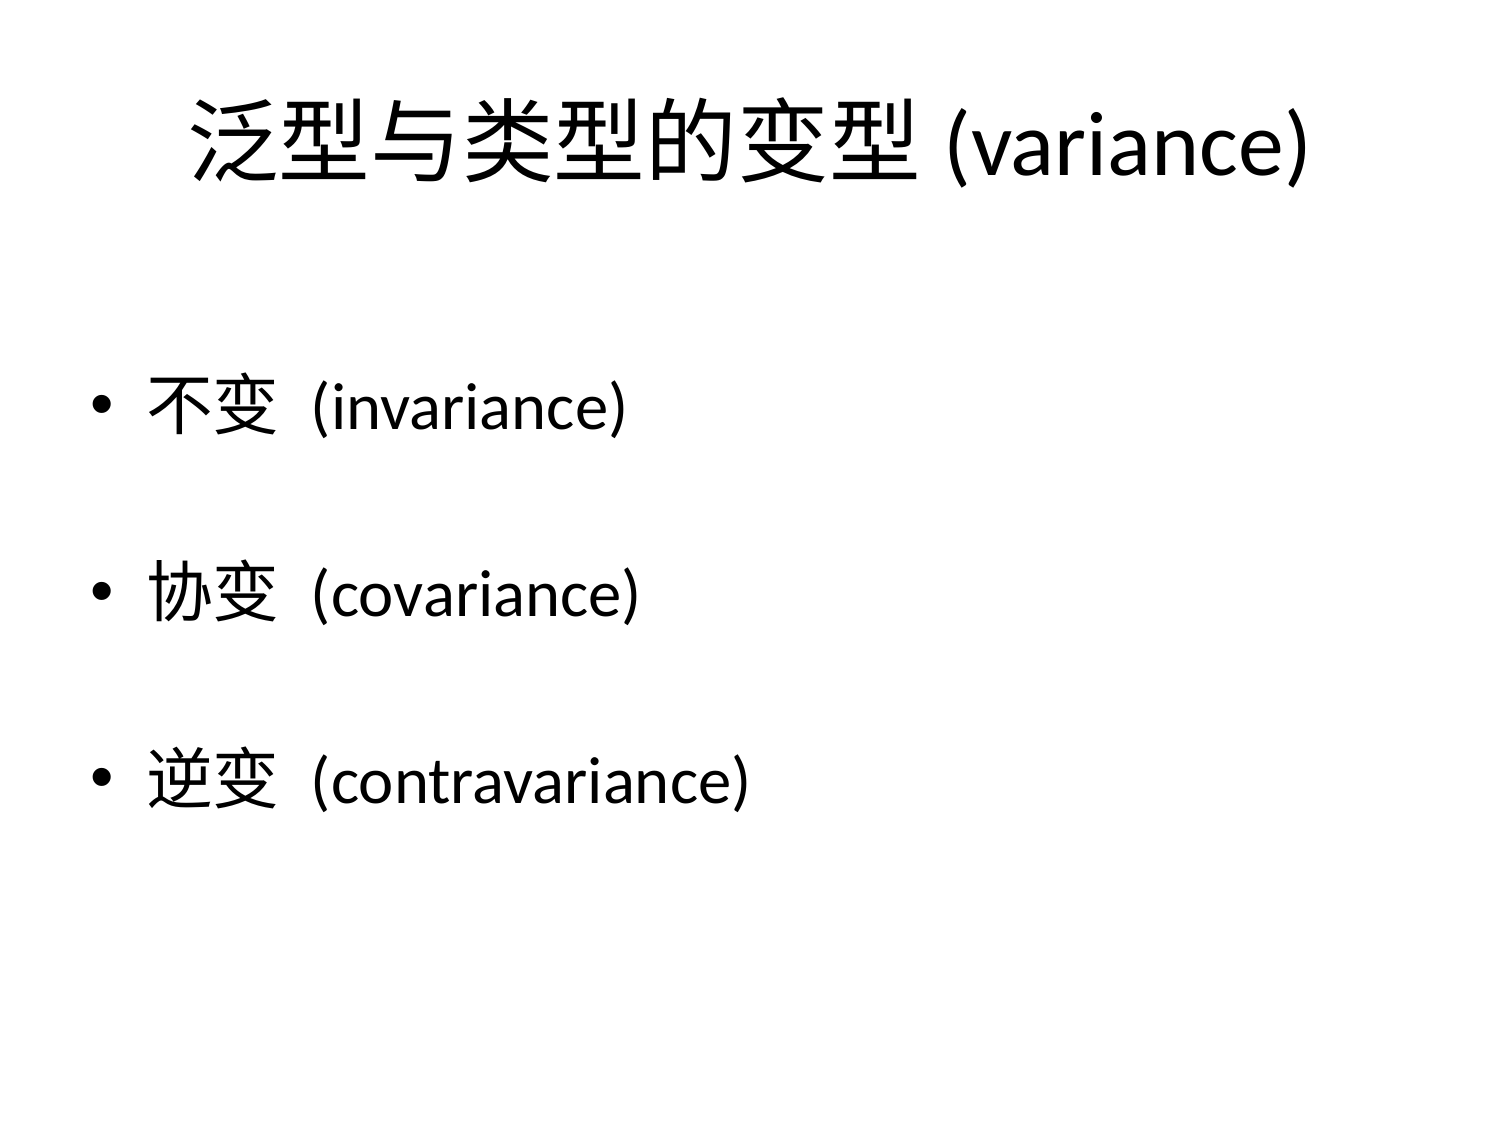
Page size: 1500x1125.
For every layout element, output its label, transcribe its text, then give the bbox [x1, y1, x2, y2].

title 泛型与类型的变型(variance) [75, 45, 1425, 233]
list 不变 (invariance) 协变 (covariance) 逆变 (contravariance) [75, 262, 1425, 1005]
